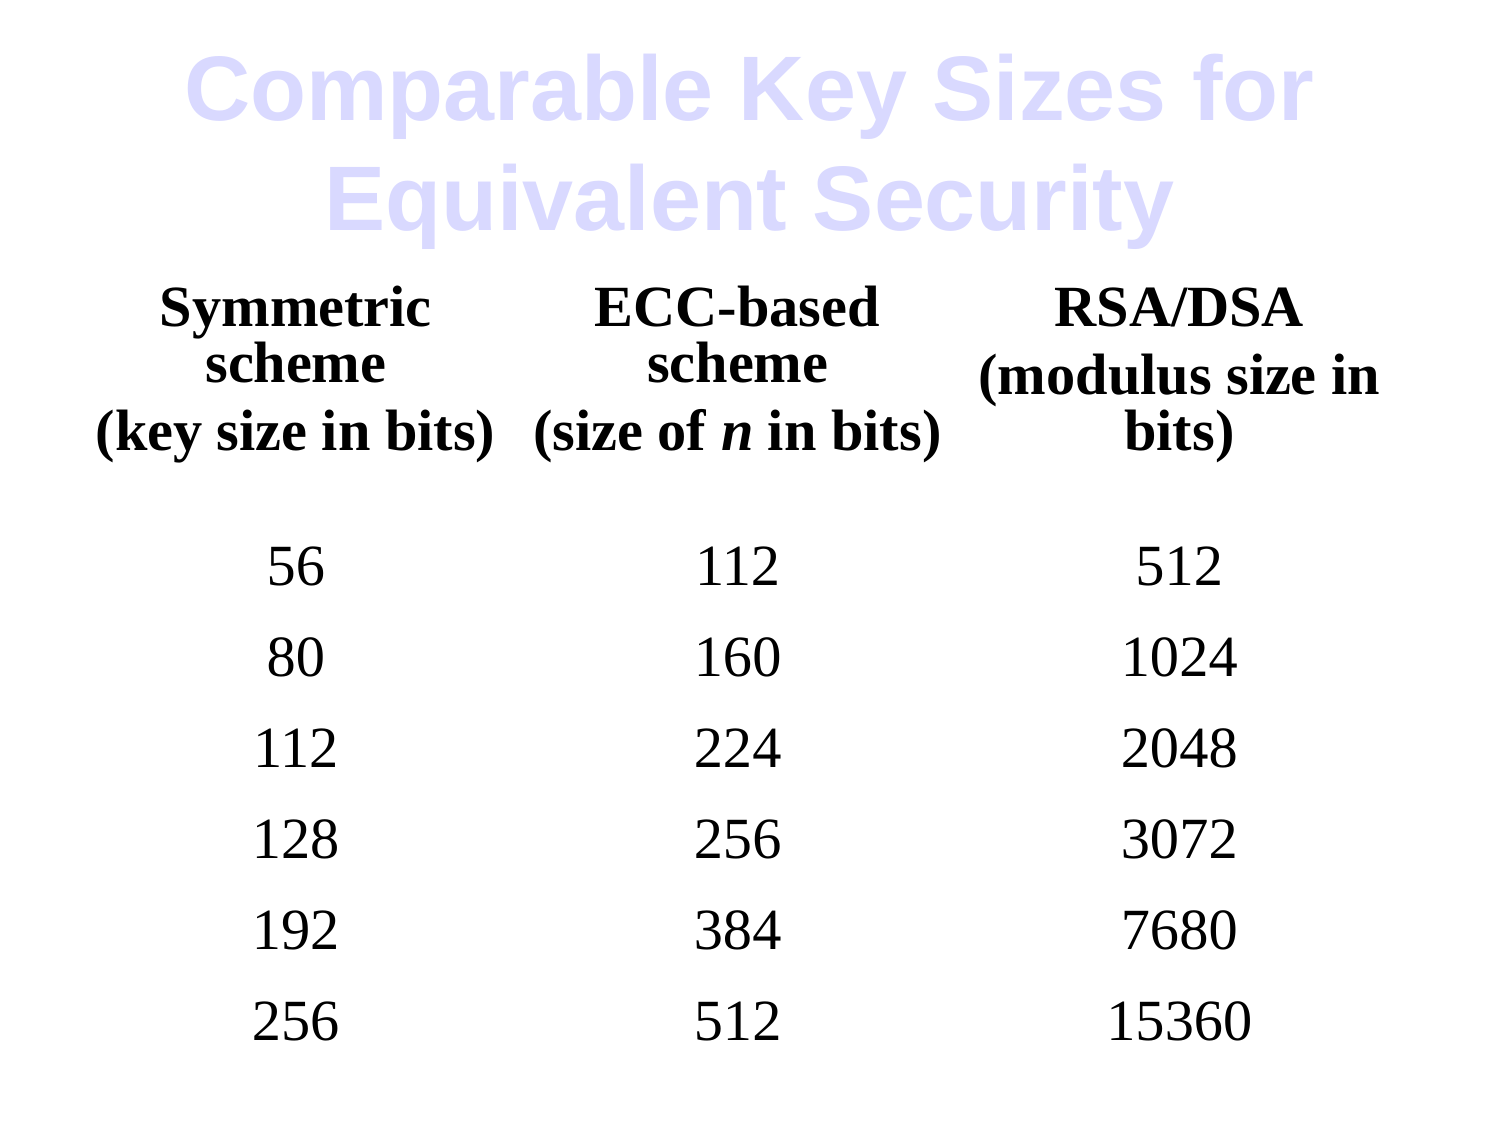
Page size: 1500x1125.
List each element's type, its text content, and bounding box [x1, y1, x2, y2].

table_header Symmetric scheme (key size in bits) [75, 262, 517, 521]
table_cell 512 [517, 976, 959, 1068]
table_header ECC-based scheme (size of n in bits) [517, 262, 959, 521]
table_cell 512 [959, 521, 1400, 612]
table_cell 256 [517, 794, 959, 885]
table_cell 384 [517, 885, 959, 976]
table_cell 56 [75, 521, 517, 612]
table_cell 112 [75, 703, 517, 794]
table_cell 1024 [959, 612, 1400, 703]
table_cell 256 [75, 976, 517, 1068]
table_cell 192 [75, 885, 517, 976]
table_cell 2048 [959, 703, 1400, 794]
table_cell 128 [75, 794, 517, 885]
table_cell 80 [75, 612, 517, 703]
table_header RSA/DSA (modulus size in bits) [959, 262, 1400, 521]
table_cell 7680 [959, 885, 1400, 976]
table_cell 15360 [959, 976, 1400, 1068]
table_cell 112 [517, 521, 959, 612]
table_cell 3072 [959, 794, 1400, 885]
table_cell 224 [517, 703, 959, 794]
table_cell 160 [517, 612, 959, 703]
text_box Comparable Key Sizes for Equivalent Security [74, 21, 1425, 257]
